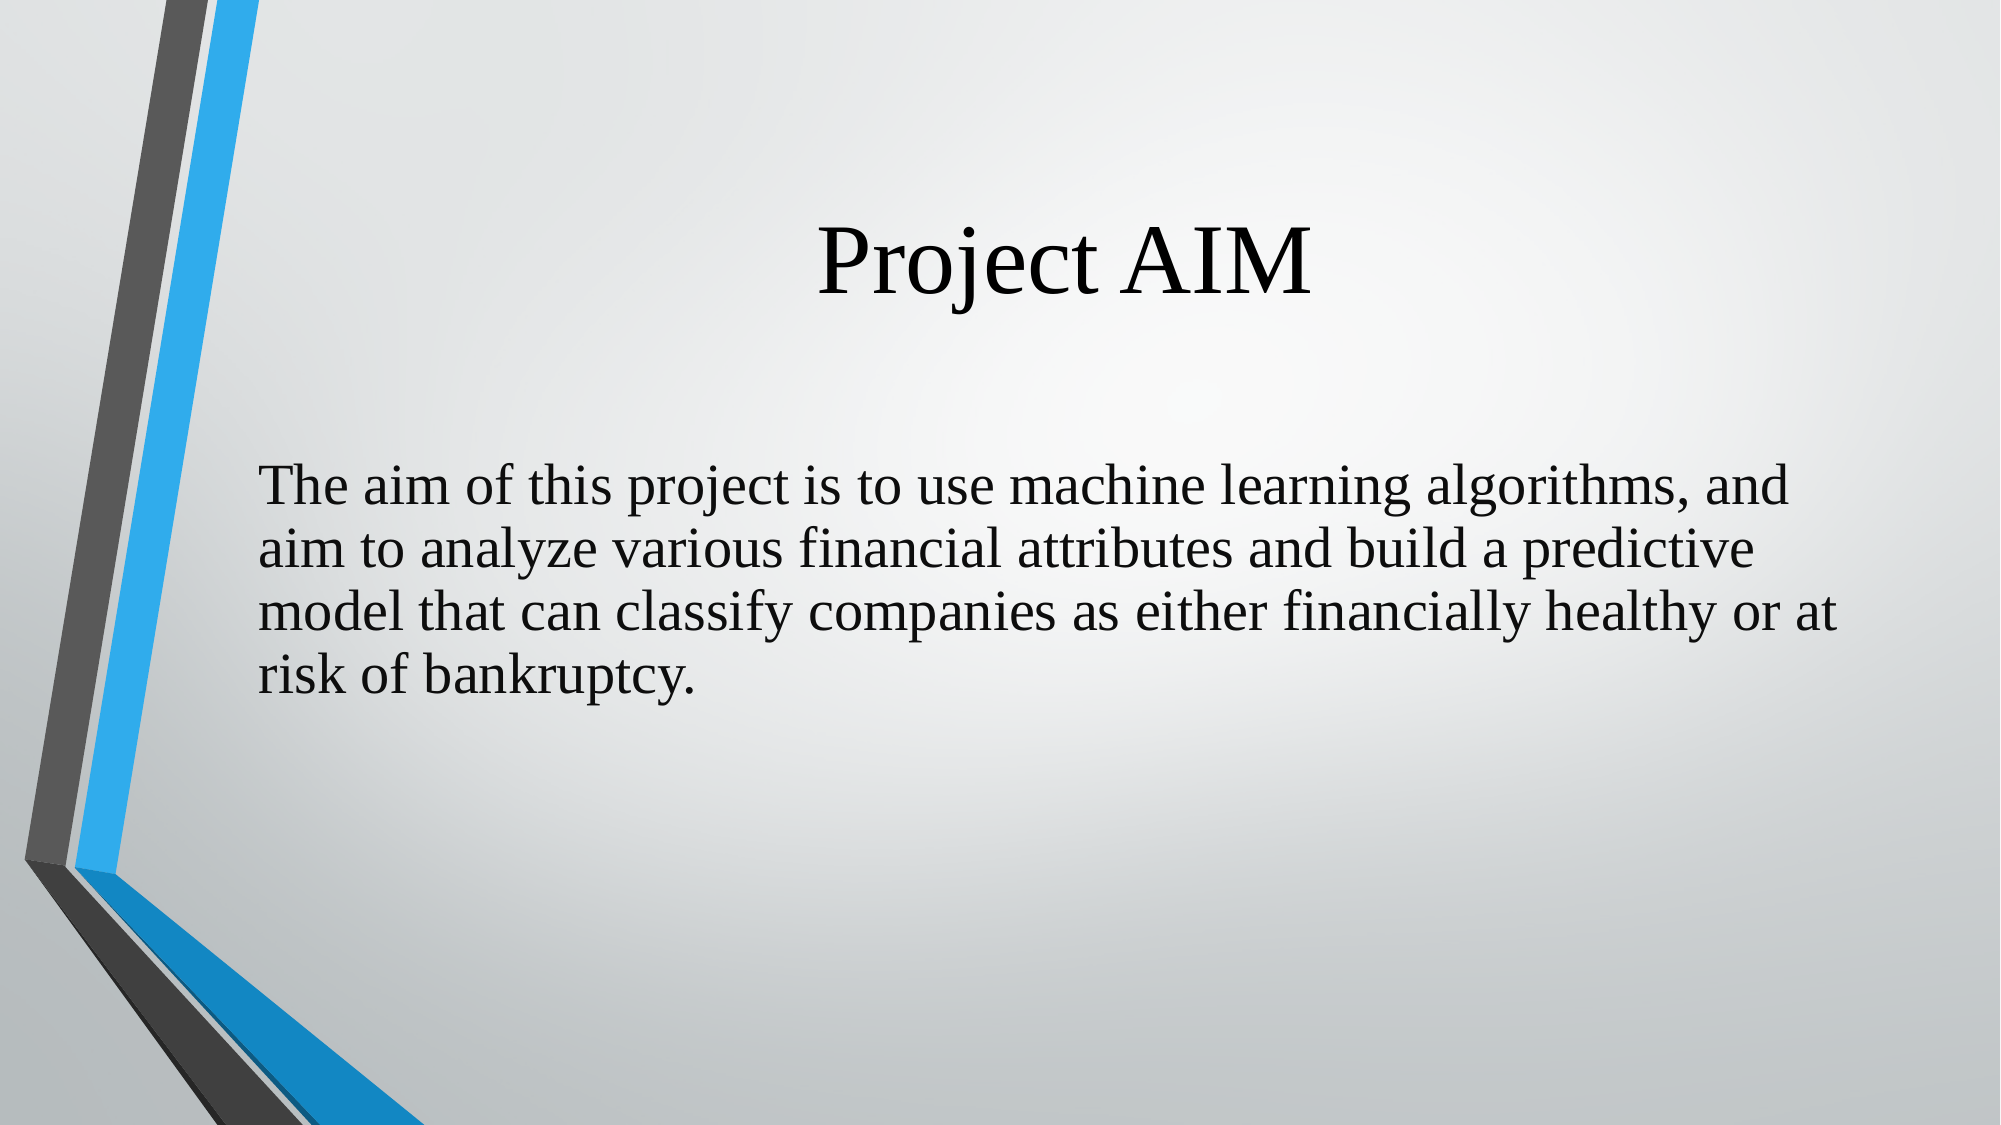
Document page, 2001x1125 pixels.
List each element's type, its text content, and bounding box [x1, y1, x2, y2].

title Project AIM [243, 159, 1887, 301]
list The aim of this project is to use machine learning algorithms, and aim to analyze various financial attributes and build a predictive model that can classify companies as either financially healthy or at risk of bankruptcy. [243, 301, 1887, 859]
